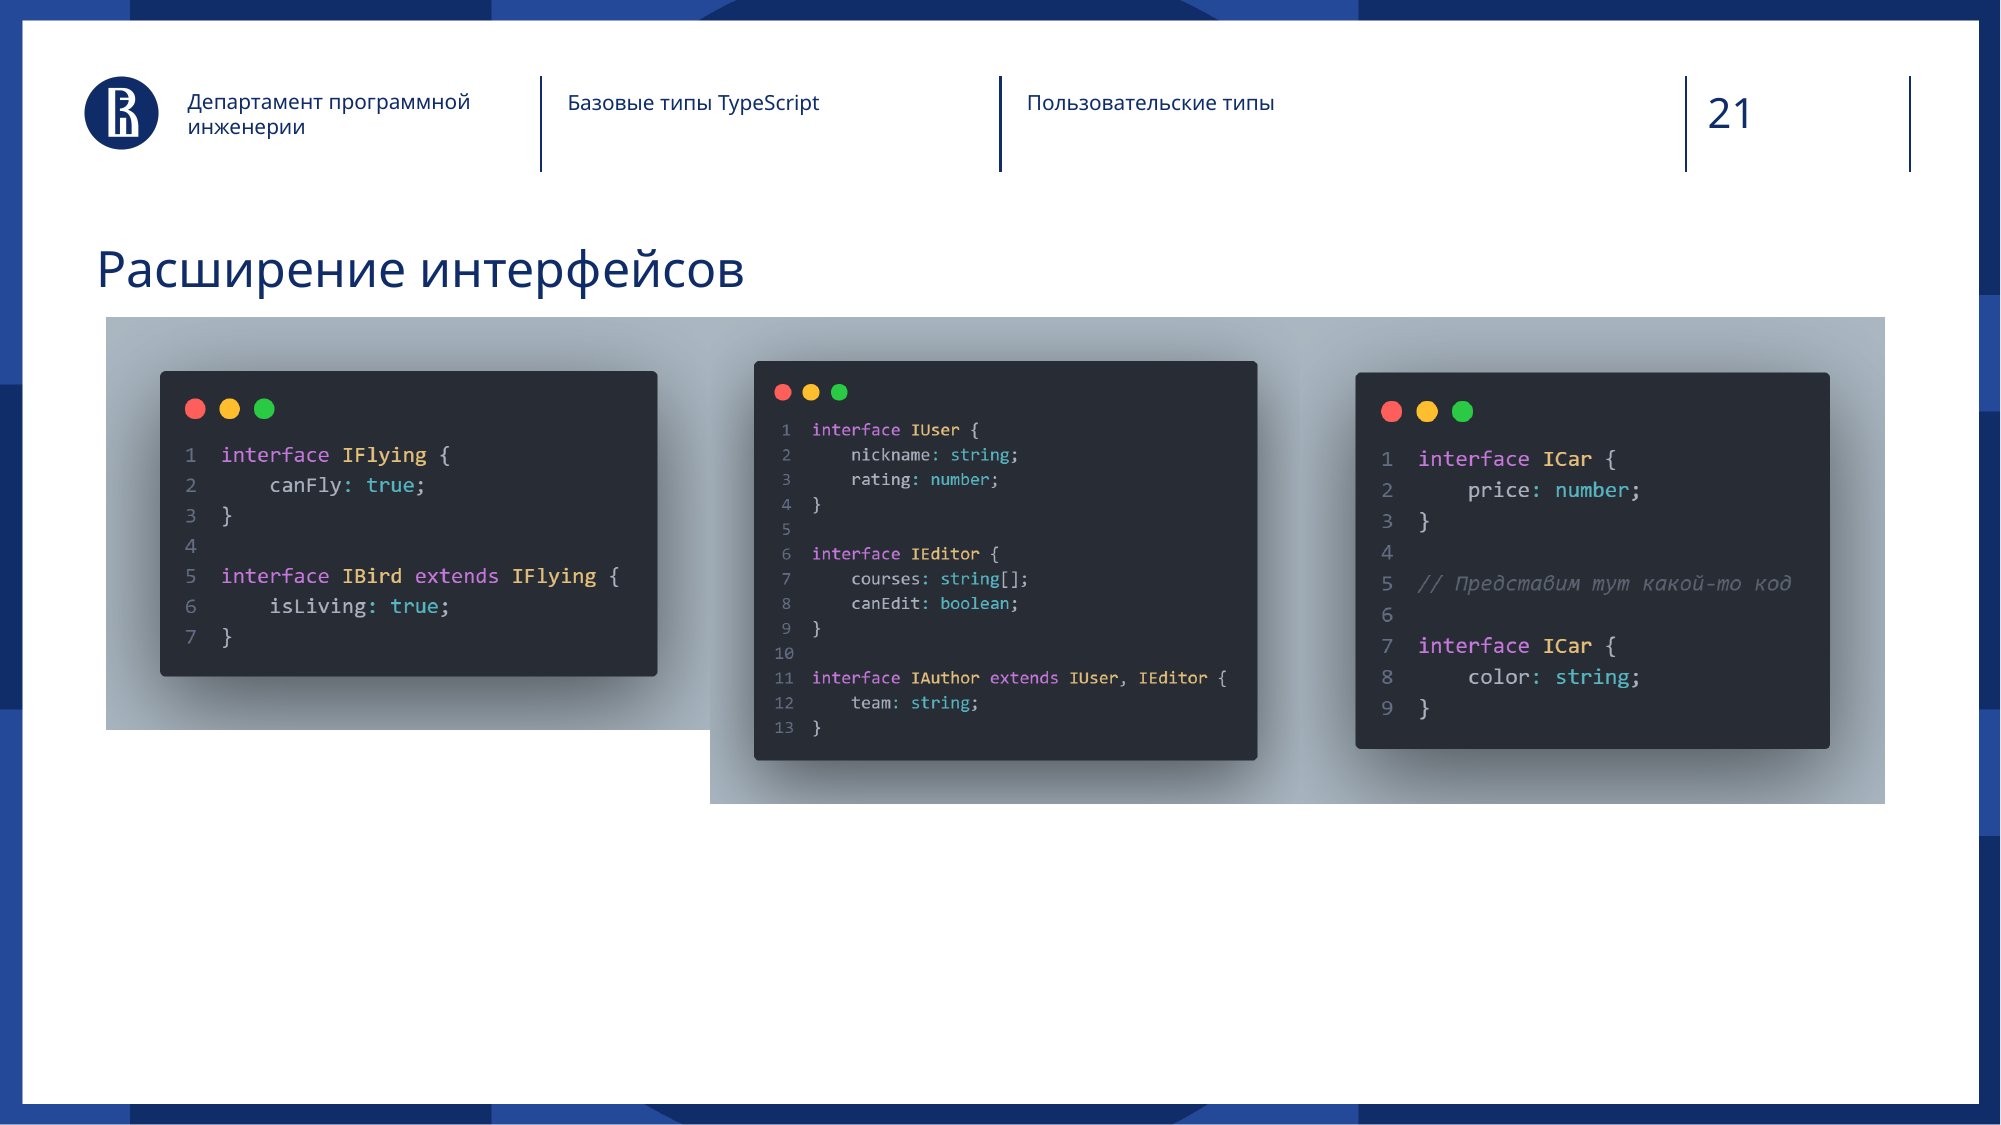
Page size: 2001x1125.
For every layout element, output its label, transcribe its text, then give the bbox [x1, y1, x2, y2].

list Пользовательские типы [1026, 90, 1367, 157]
list Базовые типы TypeScript [567, 90, 907, 157]
title Расширение интерфейсов [96, 237, 957, 365]
list Департамент программной инженерии [187, 88, 500, 157]
picture [0, 0, 2001, 1125]
